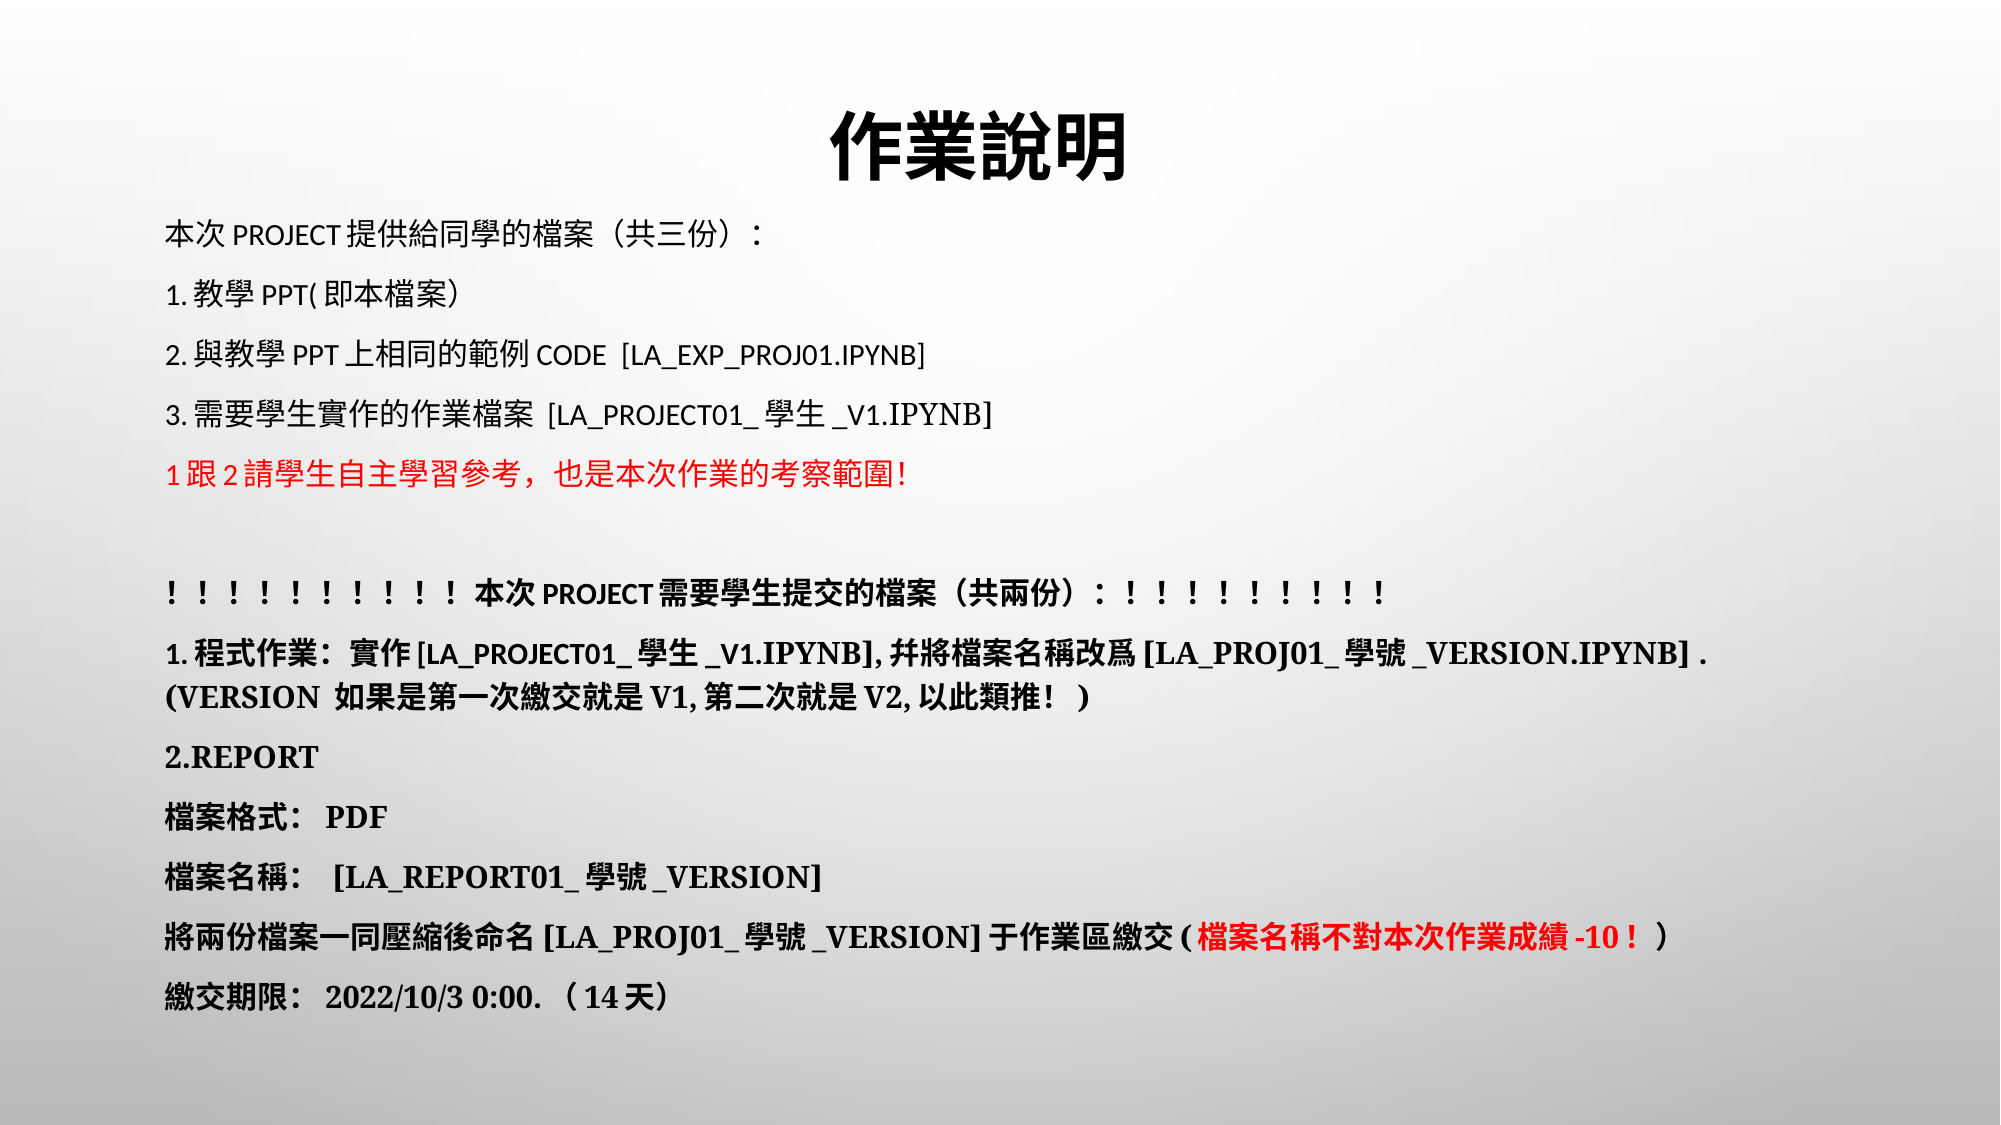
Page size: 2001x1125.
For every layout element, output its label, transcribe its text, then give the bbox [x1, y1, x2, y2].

list 本次project提供給同學的檔案（共三份）： 1.教學PPT(即本檔案） 2.與教學PPT上相同的範例code [LA_exp_proj01.ipynb] 3.需要學生實作的作業檔案 [LA_project01_學生_v1.ipynb] 1跟2請學生自主學習參考，也是本次作業的考察範圍！ ！！！！！！！！！！本次project需要學生提交的檔案（共兩份）：！！！！！！！！！ 1.程式作業：實作[LA_project01_學生_v1.ipynb],幷將檔案名稱改爲[LA_proj01_學號_version.ipynb] .(version 如果是第一次繳交就是v1,第二次就是v2,以此類推！) 2.Report 檔案格式：PDF 檔案名稱： [LA_Report01_學號_version] 將兩份檔案一同壓縮後命名[LA_proj01_學號_version]于作業區繳交(檔案名稱不對本次作業成績-10！） 繳交期限：2022/10/3 0:00.（14天） [149, 200, 1851, 1024]
picture [0, 0, 2000, 1125]
title 作業說明 [128, 19, 1829, 282]
